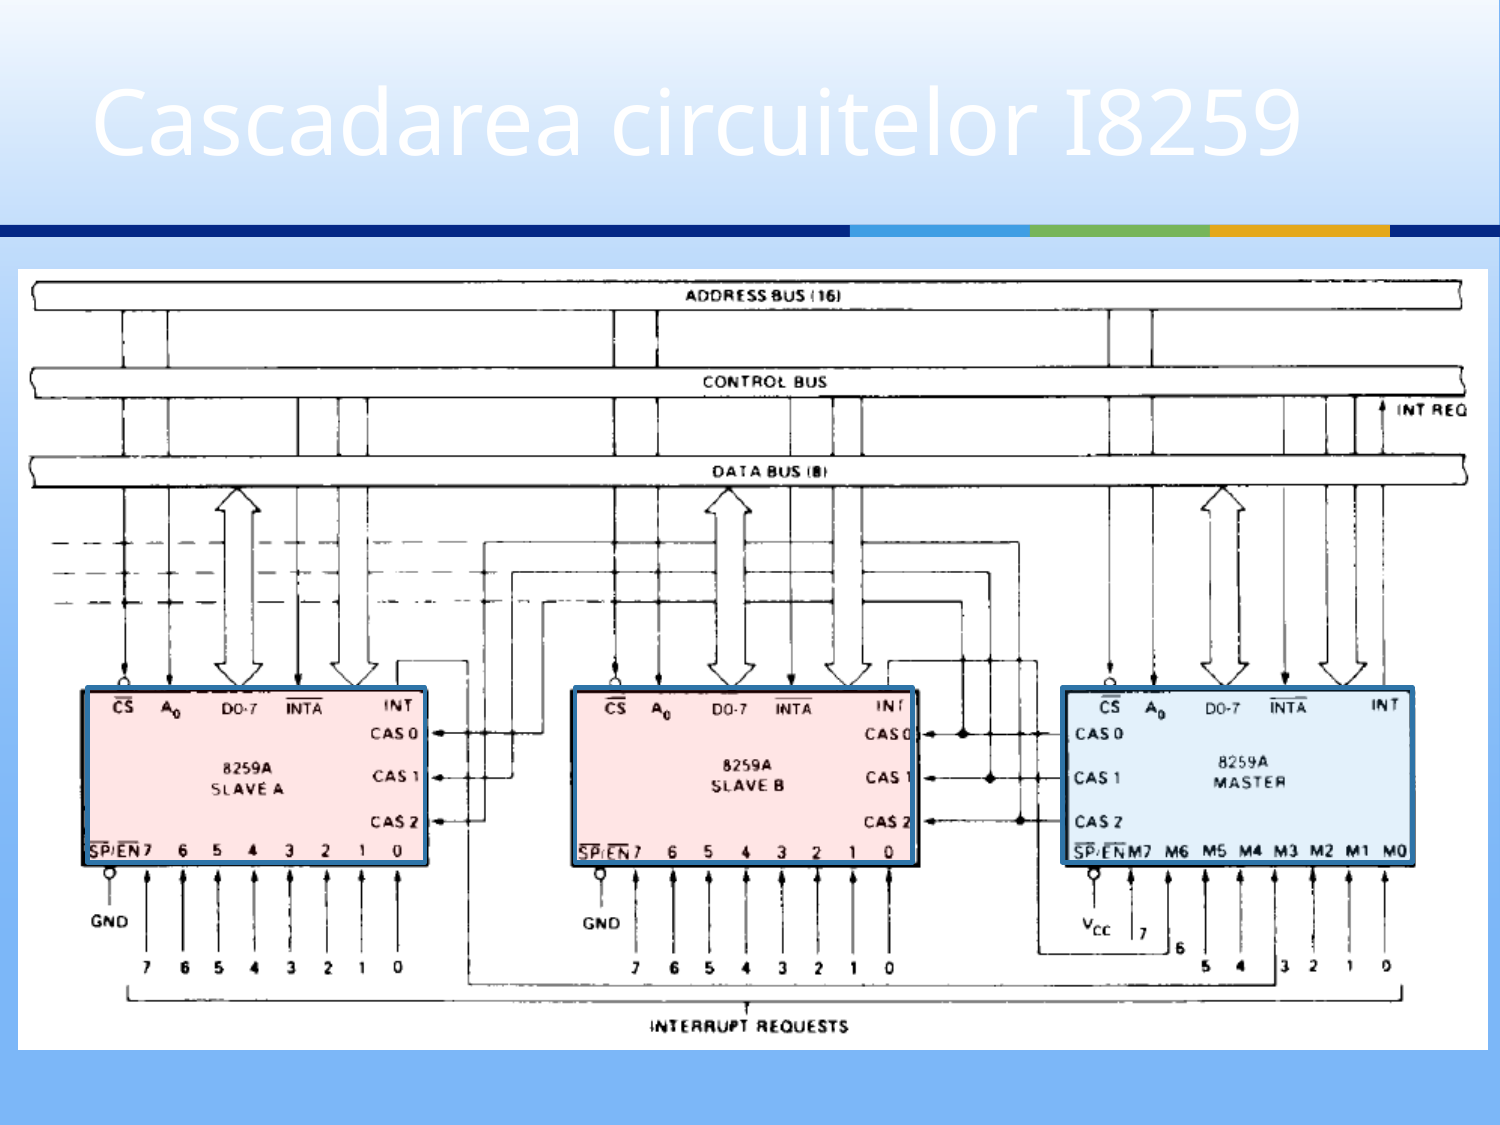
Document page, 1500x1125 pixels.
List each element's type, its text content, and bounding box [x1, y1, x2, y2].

picture [17, 268, 1489, 1051]
title Cascadarea circuitelor I8259 [75, 24, 1425, 213]
